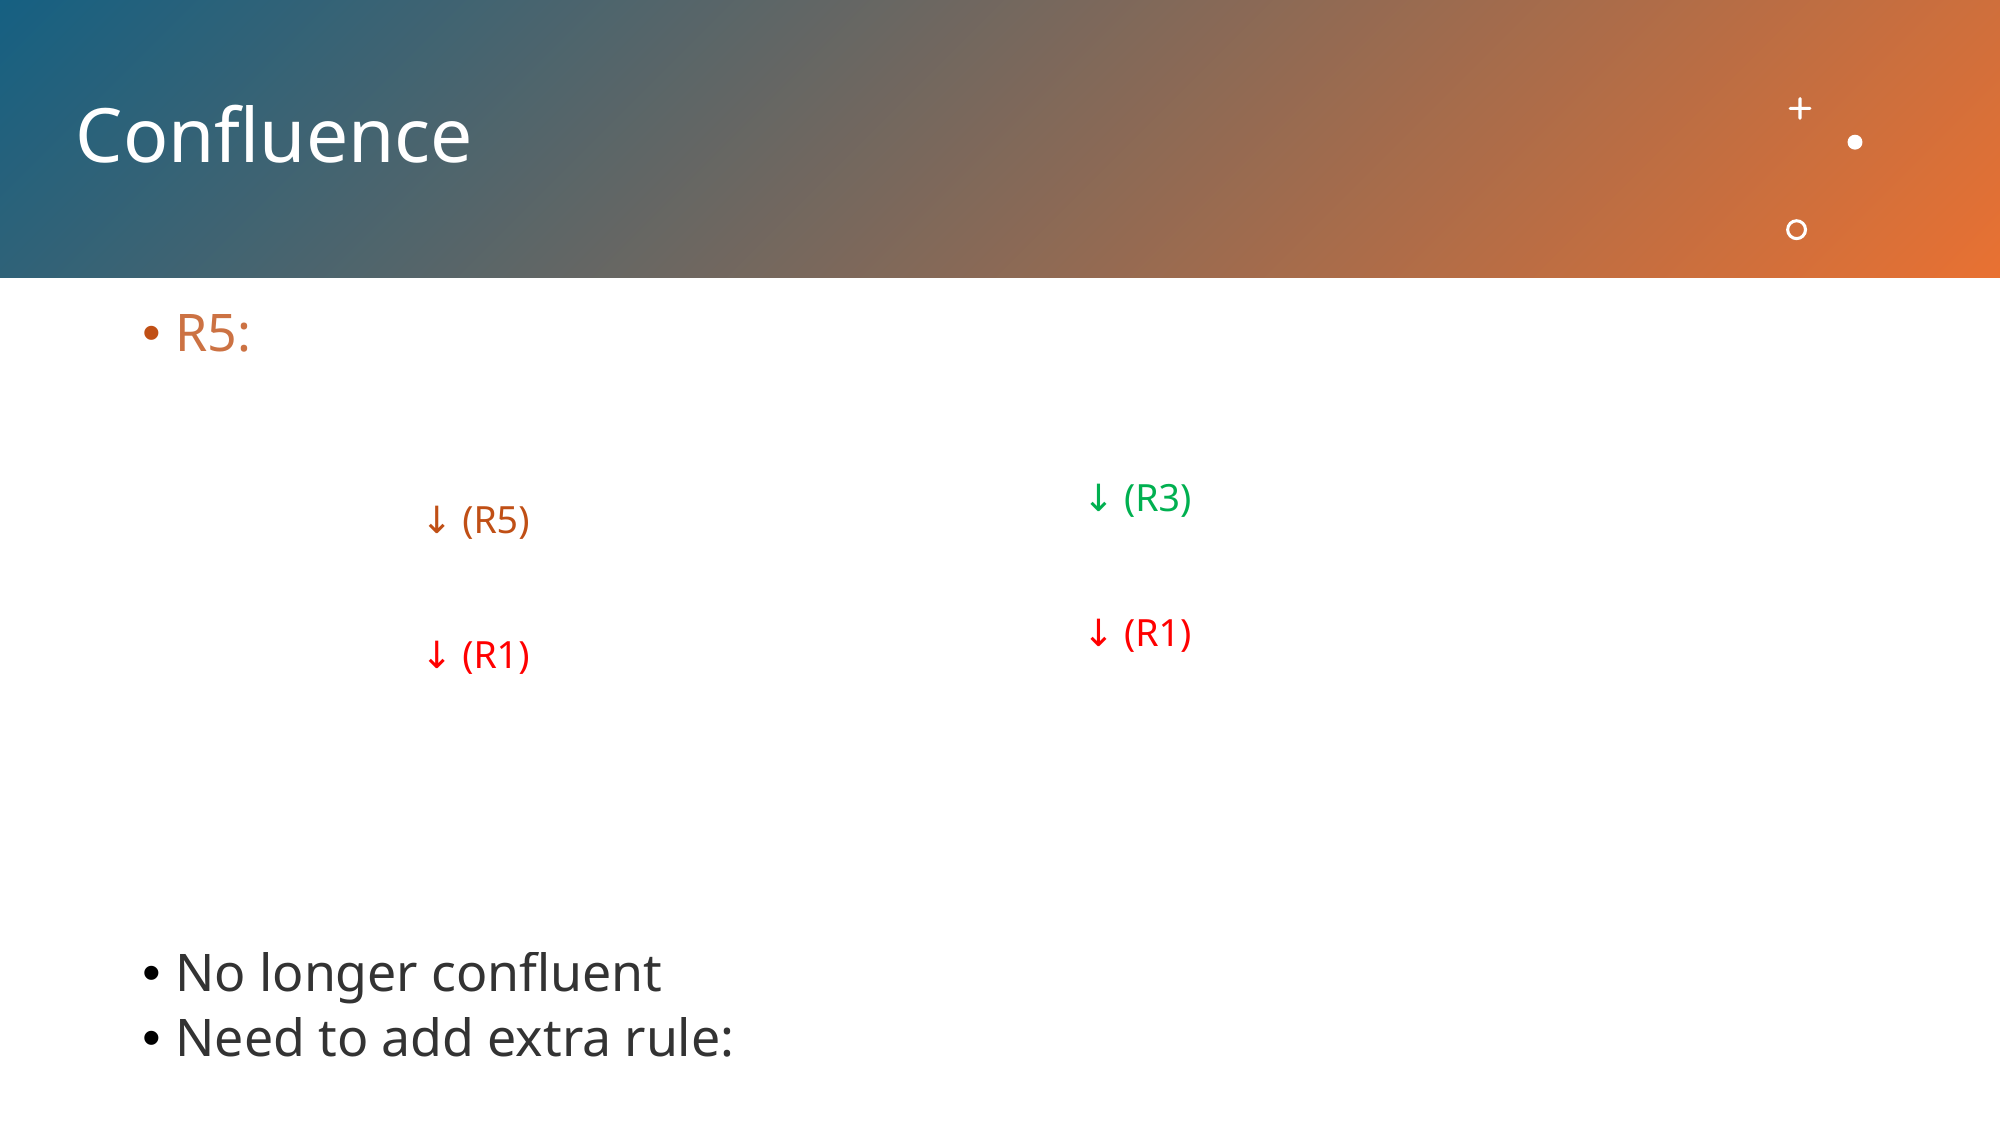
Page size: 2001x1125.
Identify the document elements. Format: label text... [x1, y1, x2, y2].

text_box [1786, 219, 1808, 241]
text_box [1788, 97, 1812, 120]
text_box [0, 0, 2000, 279]
text_box [1847, 134, 1863, 150]
title Confluence [60, 49, 1750, 228]
